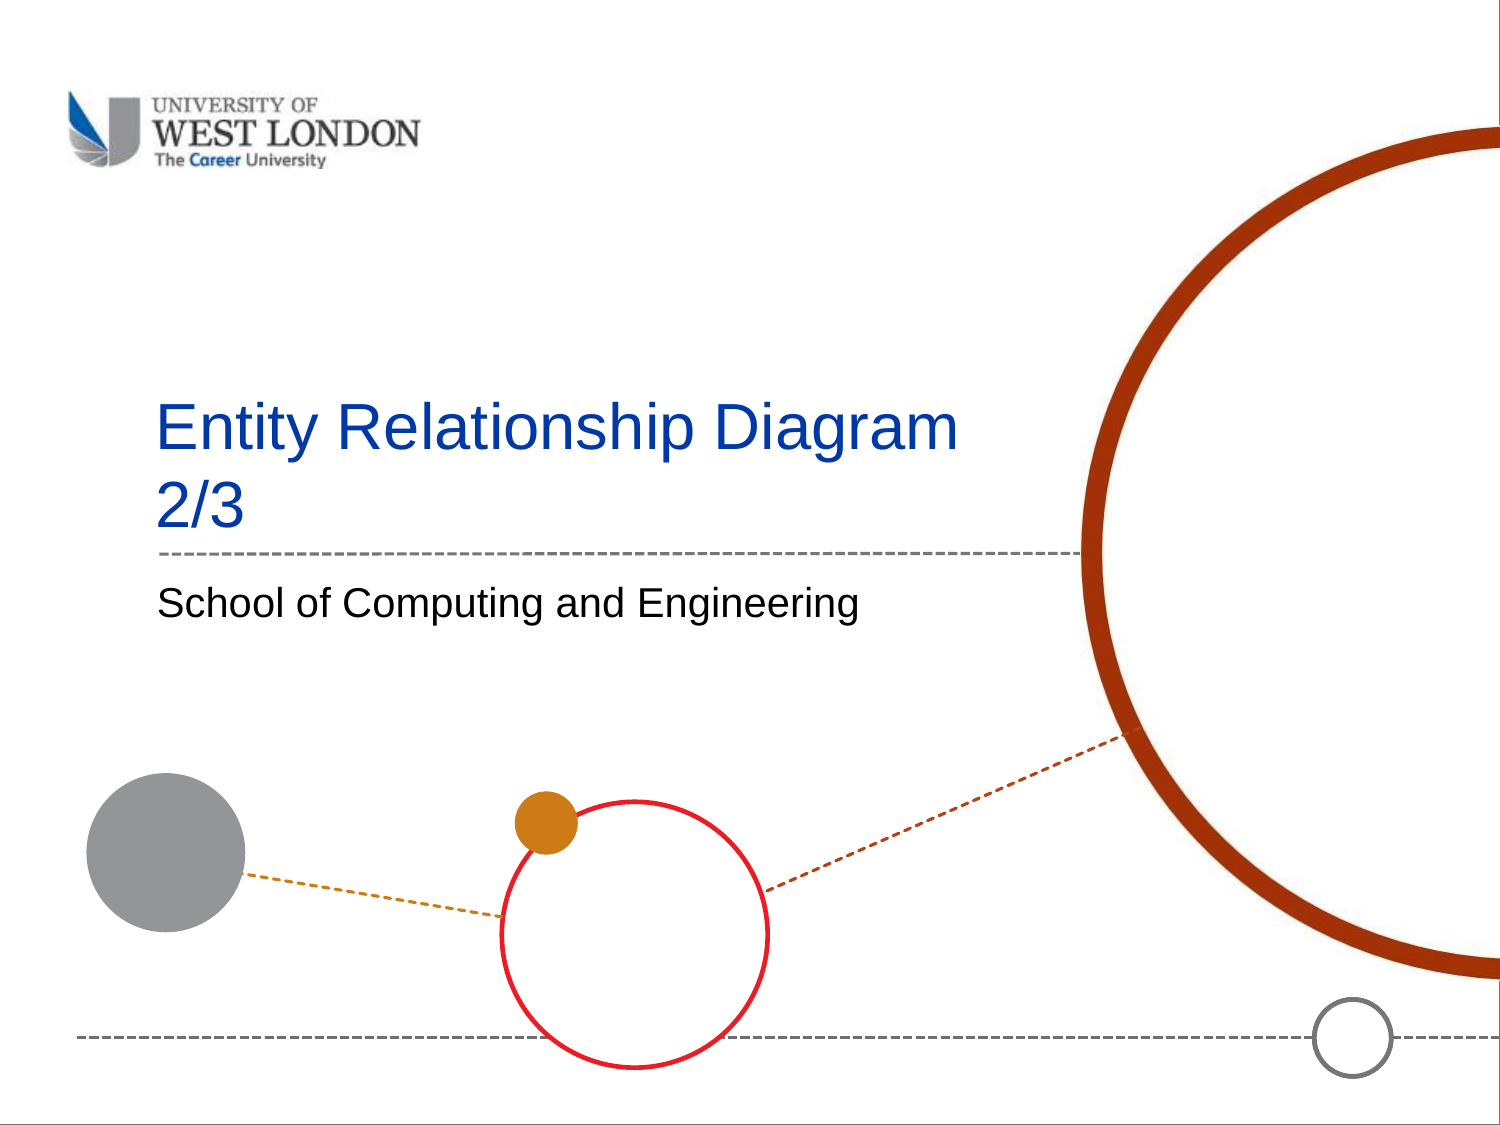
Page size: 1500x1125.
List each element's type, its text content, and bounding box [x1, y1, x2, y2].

picture [1080, 125, 1500, 981]
subtitle School of Computing and Engineering [141, 568, 1010, 856]
picture [67, 90, 424, 169]
title Entity Relationship Diagram 2/3 [140, 307, 1010, 549]
